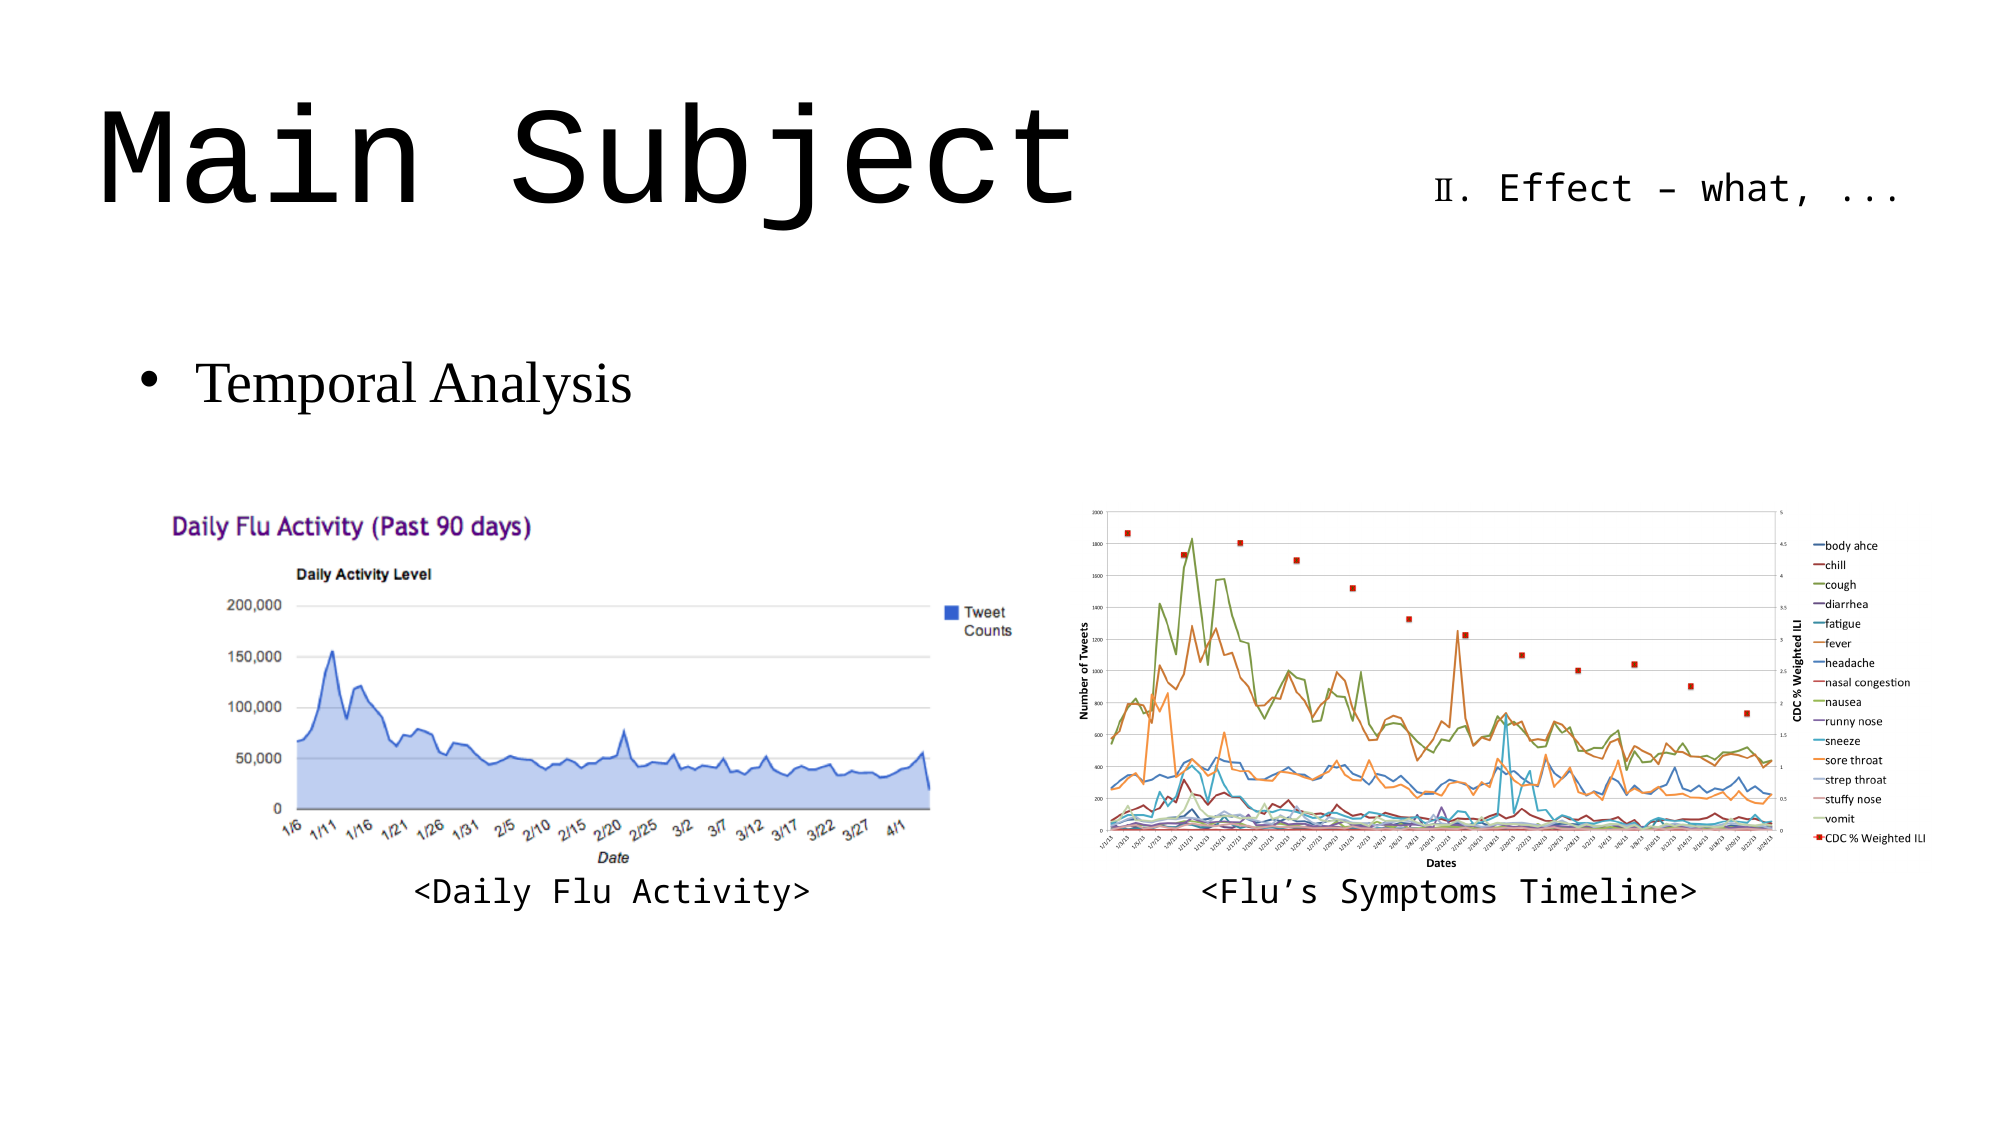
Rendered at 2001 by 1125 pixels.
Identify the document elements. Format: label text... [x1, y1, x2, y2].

text_box Main Subject [81, 57, 1924, 238]
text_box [162, 502, 1033, 919]
text_box Ⅱ. Effect – what, ... [70, 156, 1919, 217]
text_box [1070, 502, 1932, 919]
text_box Temporal Analysis [124, 301, 1866, 512]
